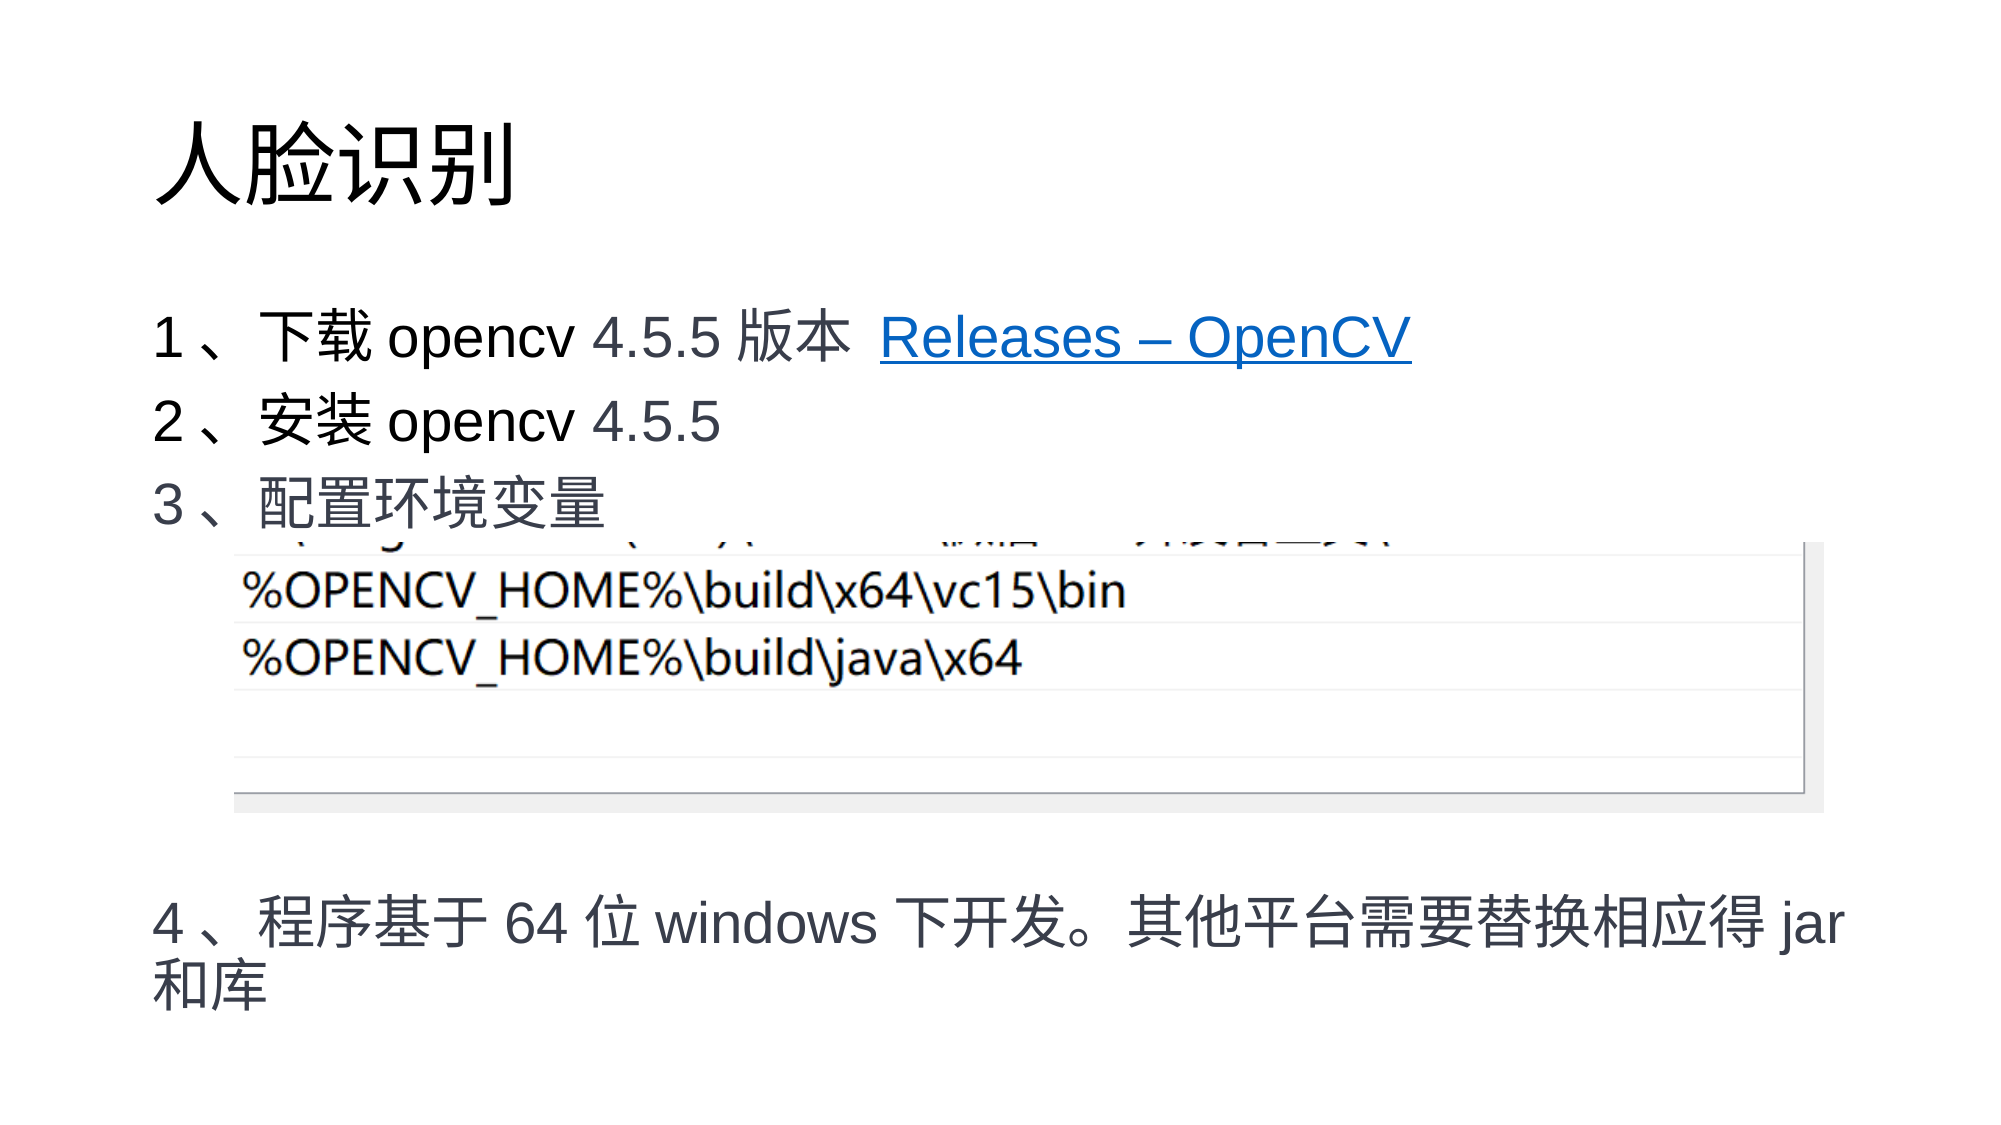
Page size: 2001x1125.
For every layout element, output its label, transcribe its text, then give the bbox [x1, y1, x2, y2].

list 1、下载opencv 4.5.5版本 Releases – OpenCV 2、安装opencv 4.5.5 3、配置环境变量 4、程序基于64位windows下开发。其他平台需要替换相应得jar和库 [137, 299, 1863, 1092]
picture [234, 542, 1824, 813]
title 人脸识别 [137, 59, 1863, 278]
